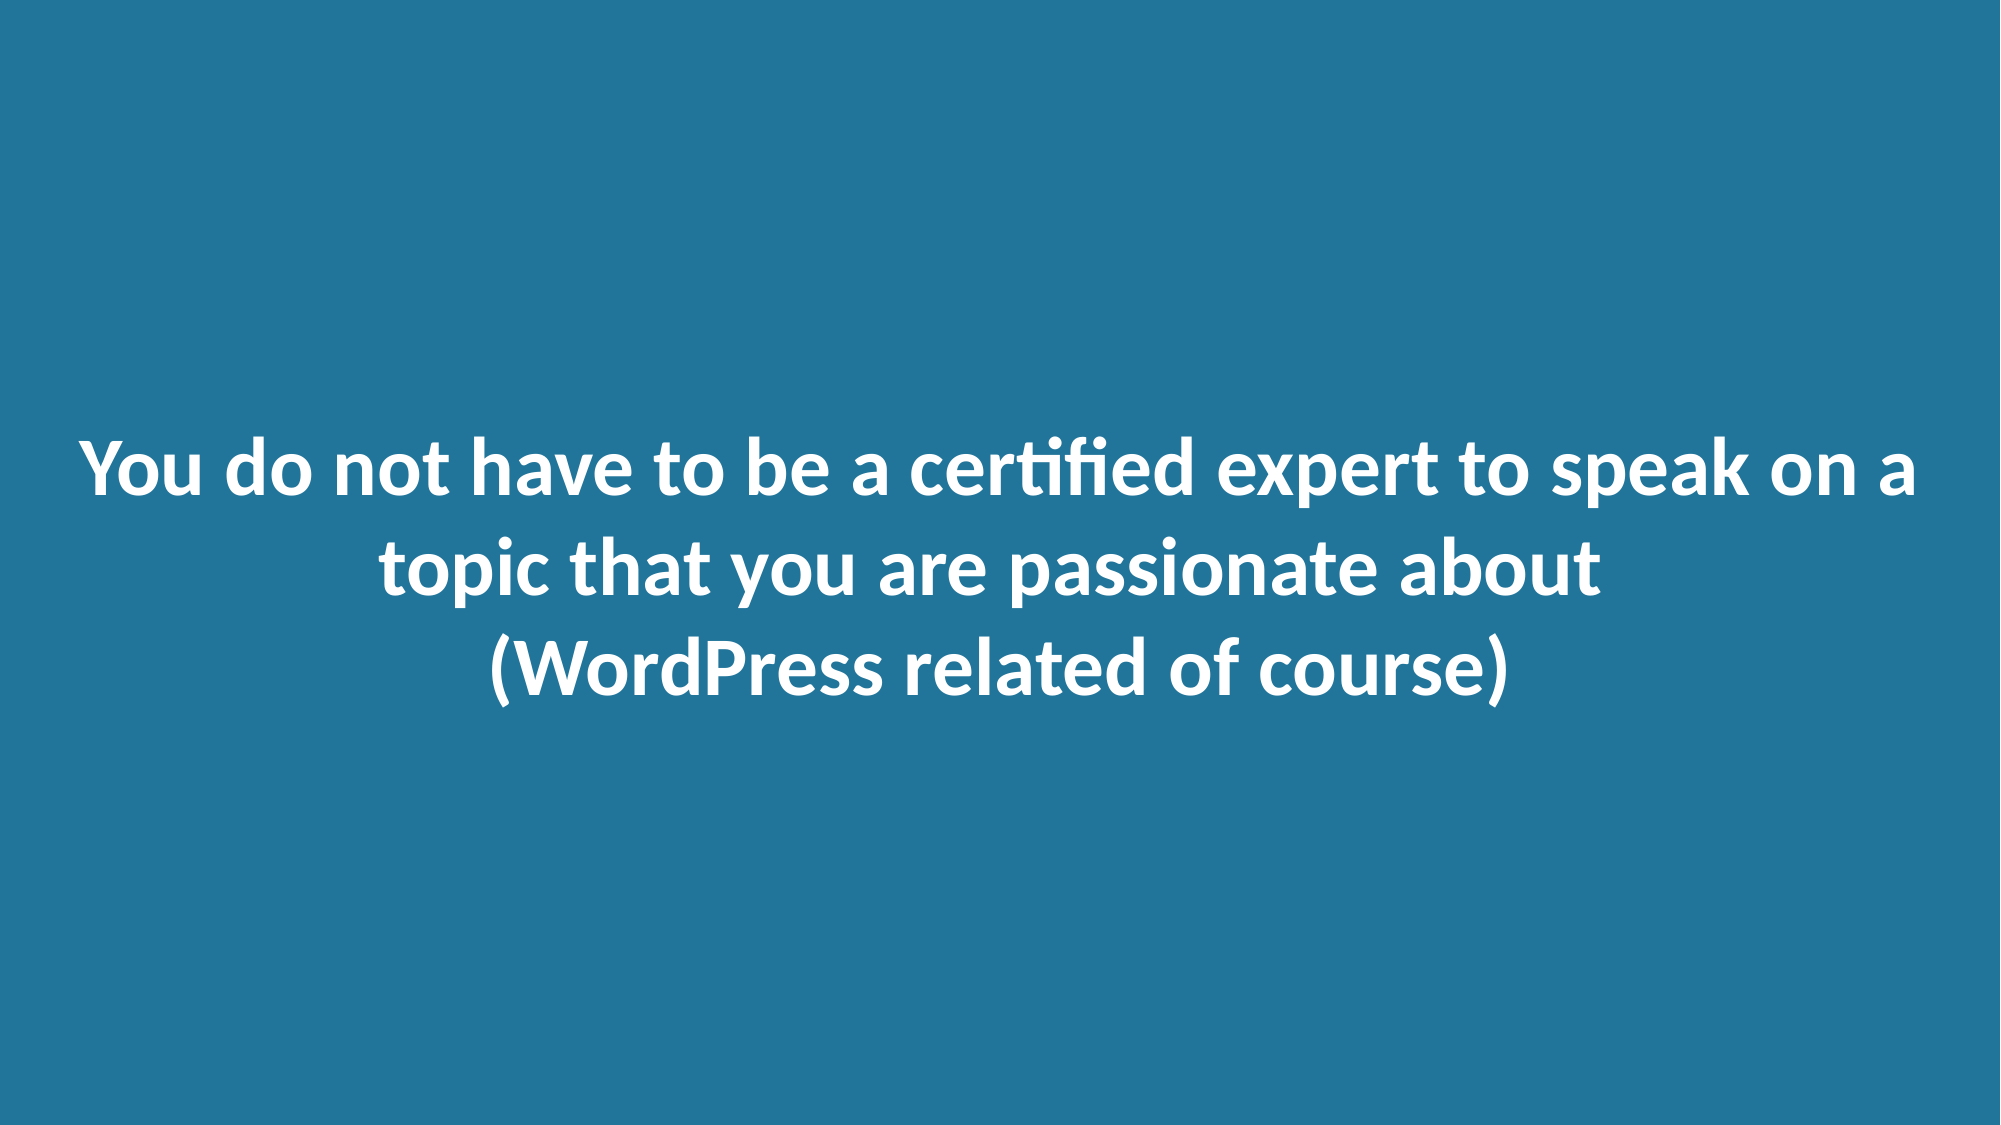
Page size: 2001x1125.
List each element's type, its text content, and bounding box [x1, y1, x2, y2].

list You do not have to be a certified expert to speak on a topic that you are passionate about (WordPress related of course) [0, 0, 2000, 1125]
